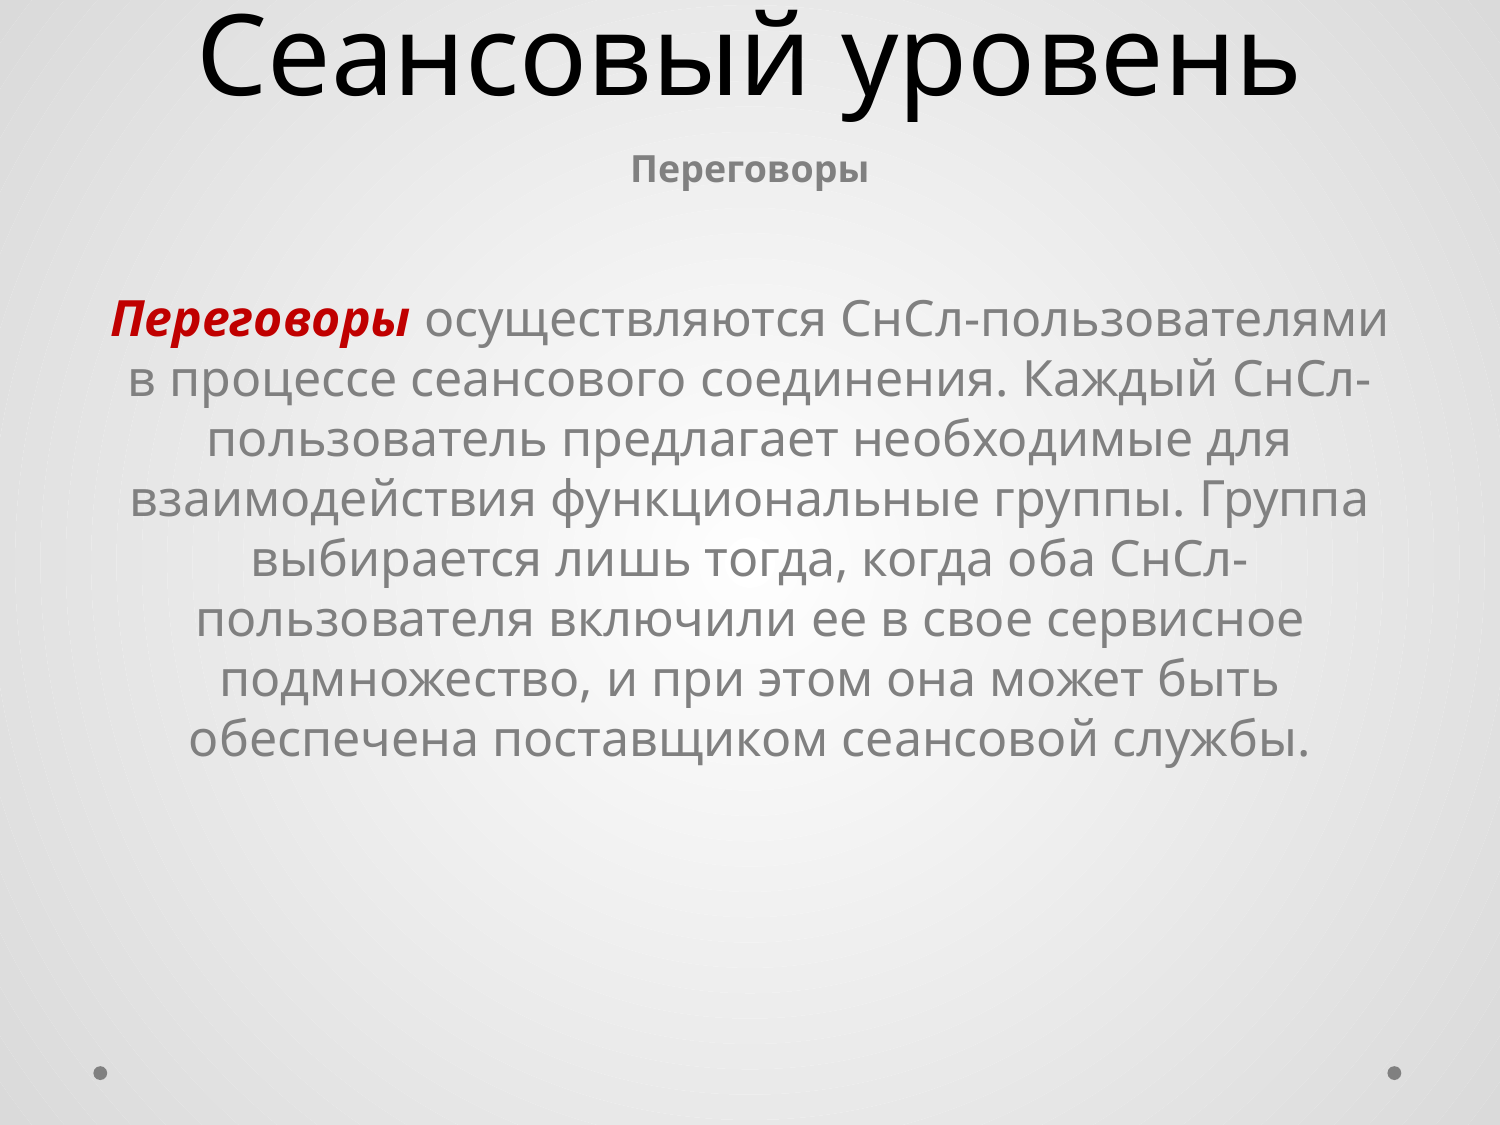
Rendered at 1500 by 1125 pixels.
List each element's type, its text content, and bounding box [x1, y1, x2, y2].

list Переговоры осуществляются СнСл-пользователями в процессе сеансового соединения. Каждый СнСл-пользователь предлагает необходимые для взаимодействия функциональные группы. Группа выбирается лишь тогда, когда оба СнСл-пользователя включили ее в свое сервисное подмножество, и при этом она может быть обеспечена поставщиком сеансовой службы. [75, 278, 1425, 1047]
text_box Переговоры [17, 137, 1483, 197]
title Сеансовый уровень [75, 0, 1425, 126]
